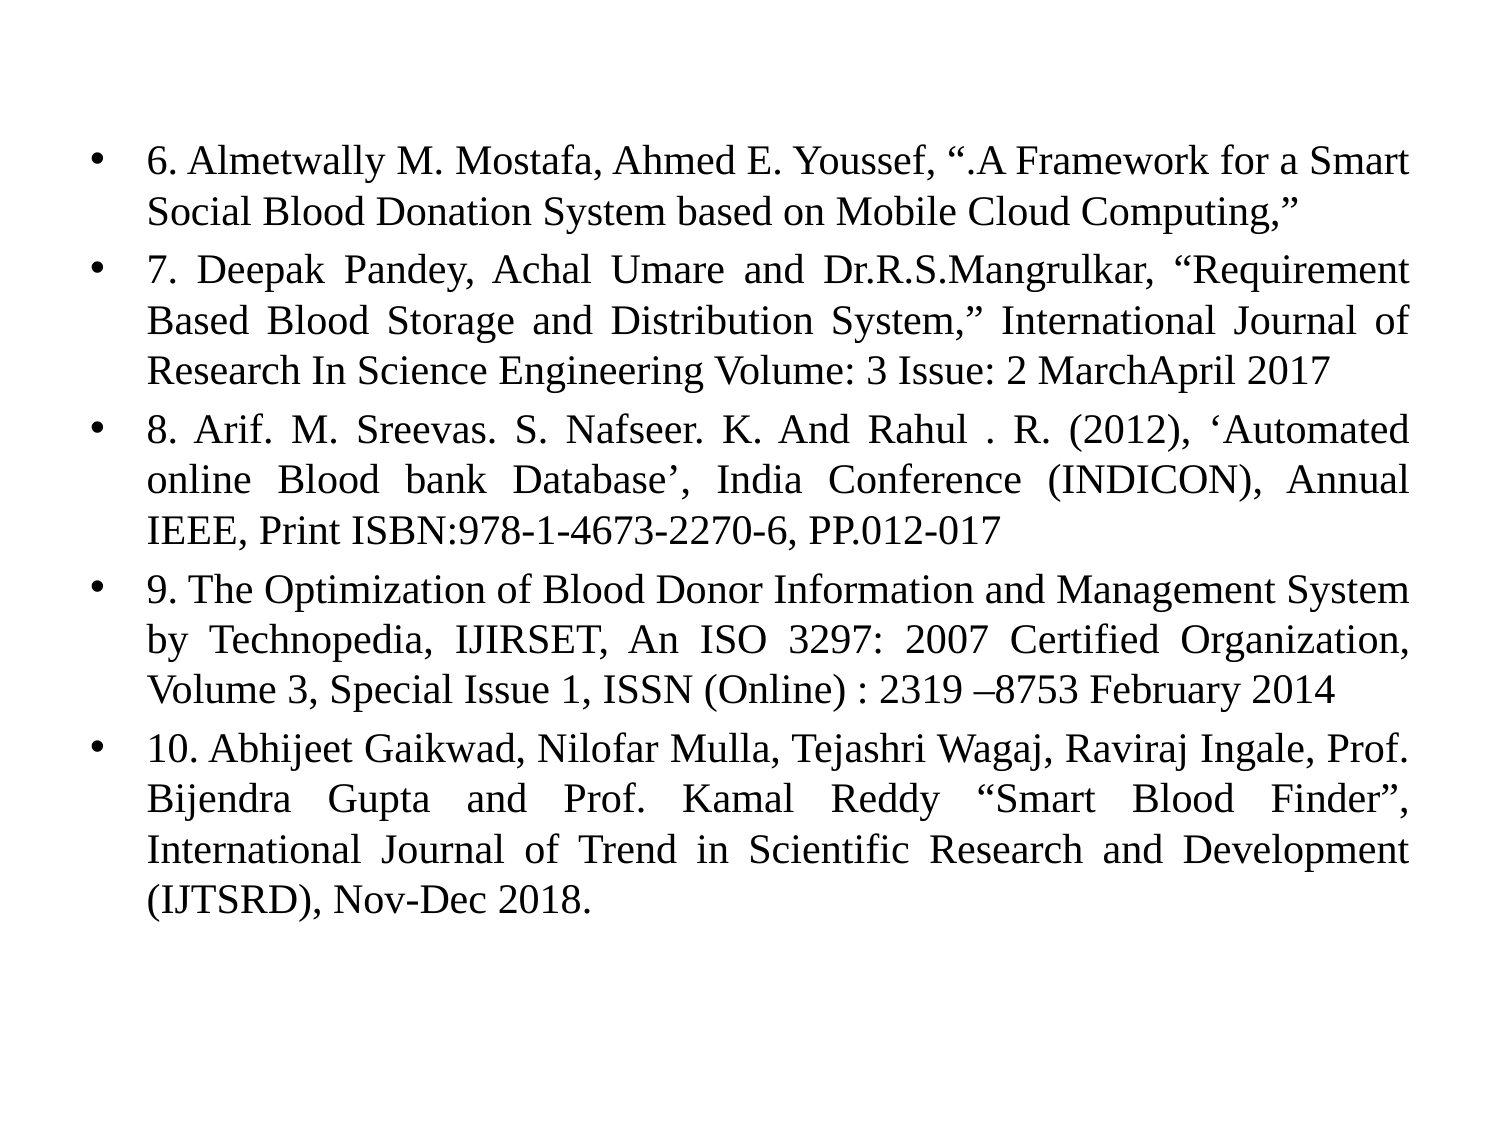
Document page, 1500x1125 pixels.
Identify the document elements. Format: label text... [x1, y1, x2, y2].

list 6. Almetwally M. Mostafa, Ahmed E. Youssef, “.A Framework for a Smart Social Blood Donation System based on Mobile Cloud Computing,” 7. Deepak Pandey, Achal Umare and Dr.R.S.Mangrulkar, “Requirement Based Blood Storage and Distribution System,” International Journal of Research In Science Engineering Volume: 3 Issue: 2 MarchApril 2017 8. Arif. M. Sreevas. S. Nafseer. K. And Rahul . R. (2012), ‘Automated online Blood bank Database’, India Conference (INDICON), Annual IEEE, Print ISBN:978-1-4673-2270-6, PP.012-017 9. The Optimization of Blood Donor Information and Management System by Technopedia, IJIRSET, An ISO 3297: 2007 Certified Organization, Volume 3, Special Issue 1, ISSN (Online) : 2319 –8753 February 2014 10. Abhijeet Gaikwad, Nilofar Mulla, Tejashri Wagaj, Raviraj Ingale, Prof. Bijendra Gupta and Prof. Kamal Reddy “Smart Blood Finder”, International Journal of Trend in Scientific Research and Development (IJTSRD), Nov-Dec 2018. [75, 125, 1425, 1005]
